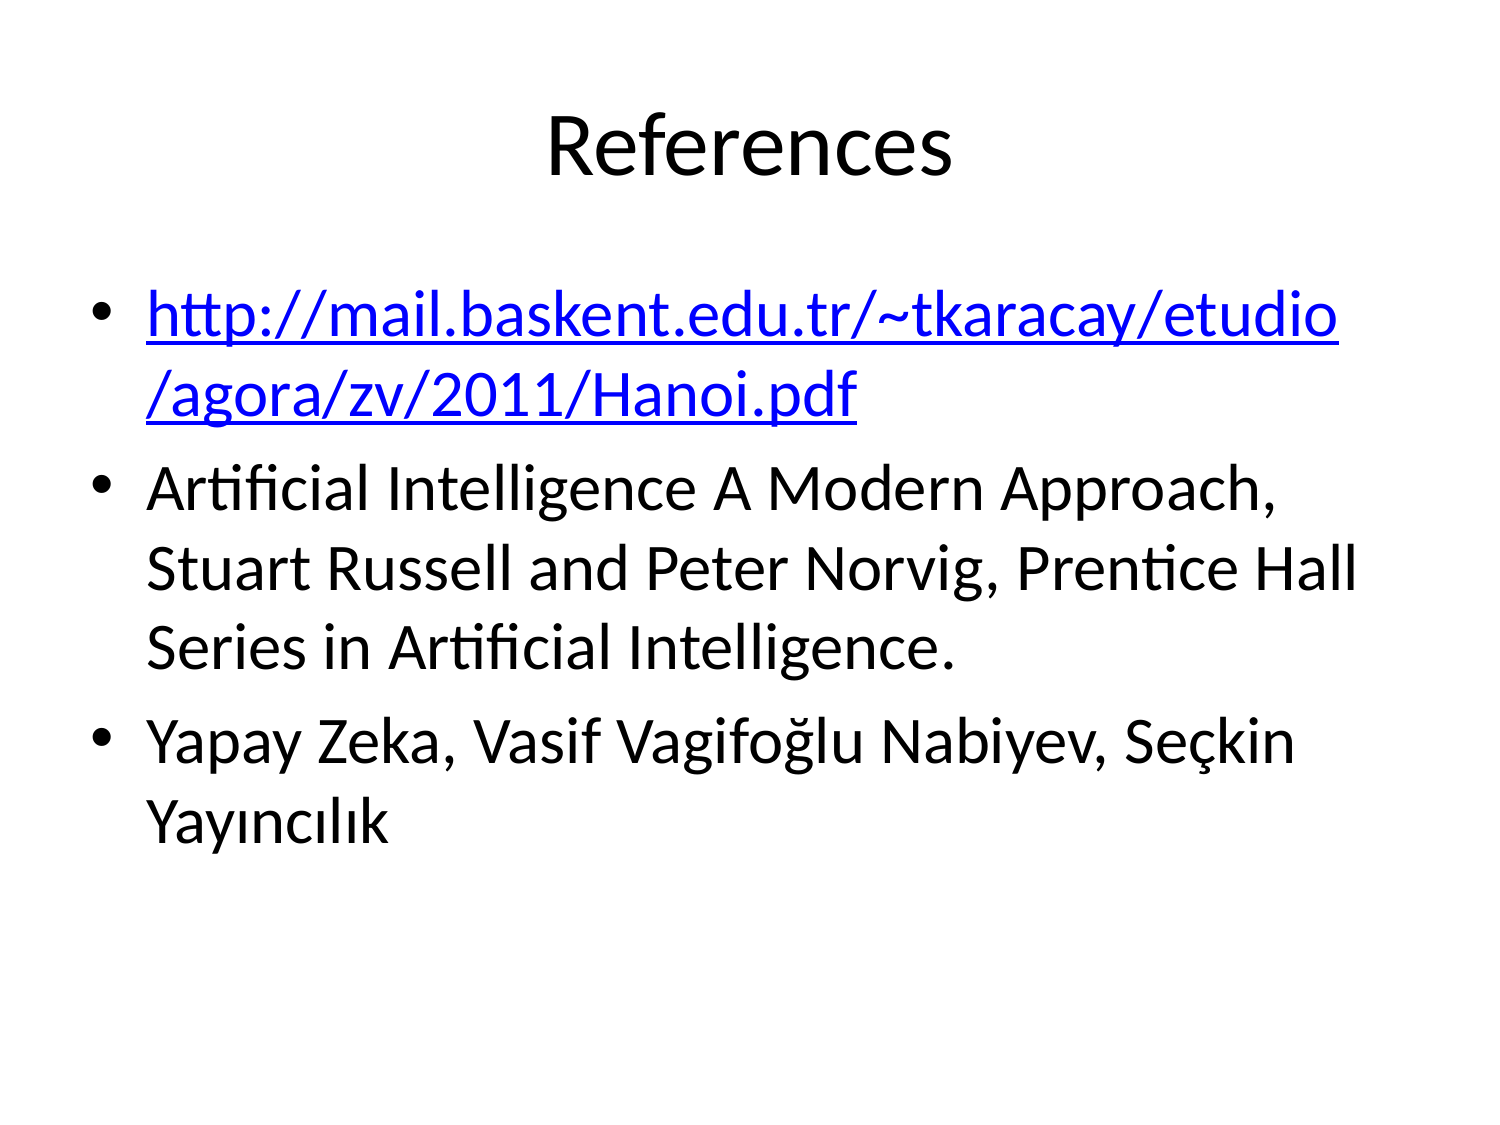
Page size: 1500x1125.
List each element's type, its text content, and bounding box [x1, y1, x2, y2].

list http://mail.baskent.edu.tr/~tkaracay/etudio/agora/zv/2011/Hanoi.pdf Artificial Intelligence A Modern Approach, Stuart Russell and Peter Norvig, Prentice Hall Series in Artificial Intelligence. Yapay Zeka, Vasif Vagifoğlu Nabiyev, Seçkin Yayıncılık [75, 262, 1425, 1005]
title References [75, 45, 1425, 233]
